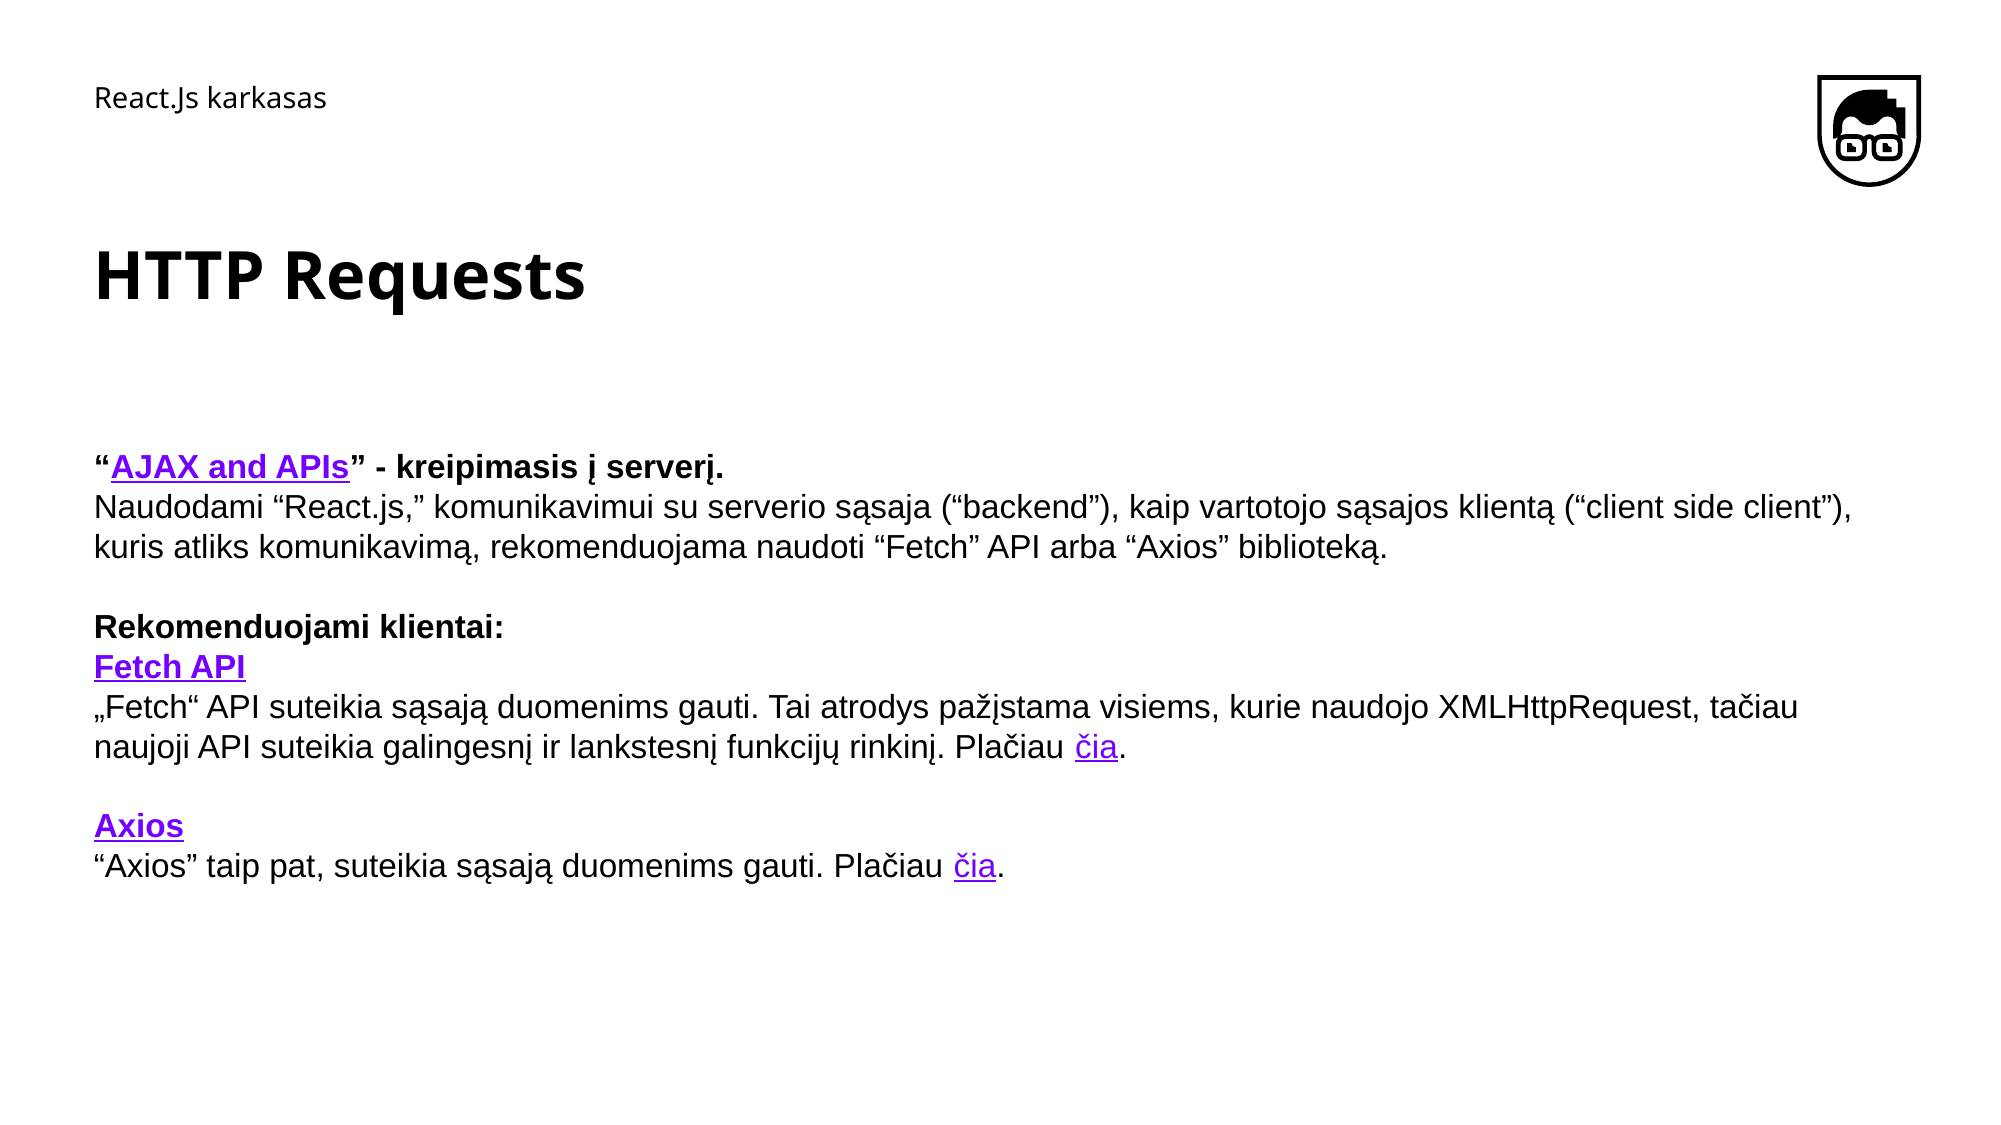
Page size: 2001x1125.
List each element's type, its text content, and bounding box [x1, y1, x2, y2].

list React.Js karkasas [78, 75, 1000, 150]
title HTTP Requests [78, 224, 1851, 438]
list “AJAX and APIs” - kreipimasis į serverį. Naudodami “React.js,” komunikavimui su serverio sąsaja (“backend”), kaip vartotojo sąsajos klientą (“client side client”), kuris atliks komunikavimą, rekomenduojama naudoti “Fetch” API arba “Axios” biblioteką. Rekomenduojami klientai: Fetch API „Fetch“ API suteikia sąsają duomenims gauti. Tai atrodys pažįstama visiems, kurie naudojo XMLHttpRequest, tačiau naujoji API suteikia galingesnį ir lankstesnį funkcijų rinkinį. Plačiau čia. Axios “Axios” taip pat, suteikia sąsają duomenims gauti. Plačiau čia. [78, 438, 1906, 1064]
